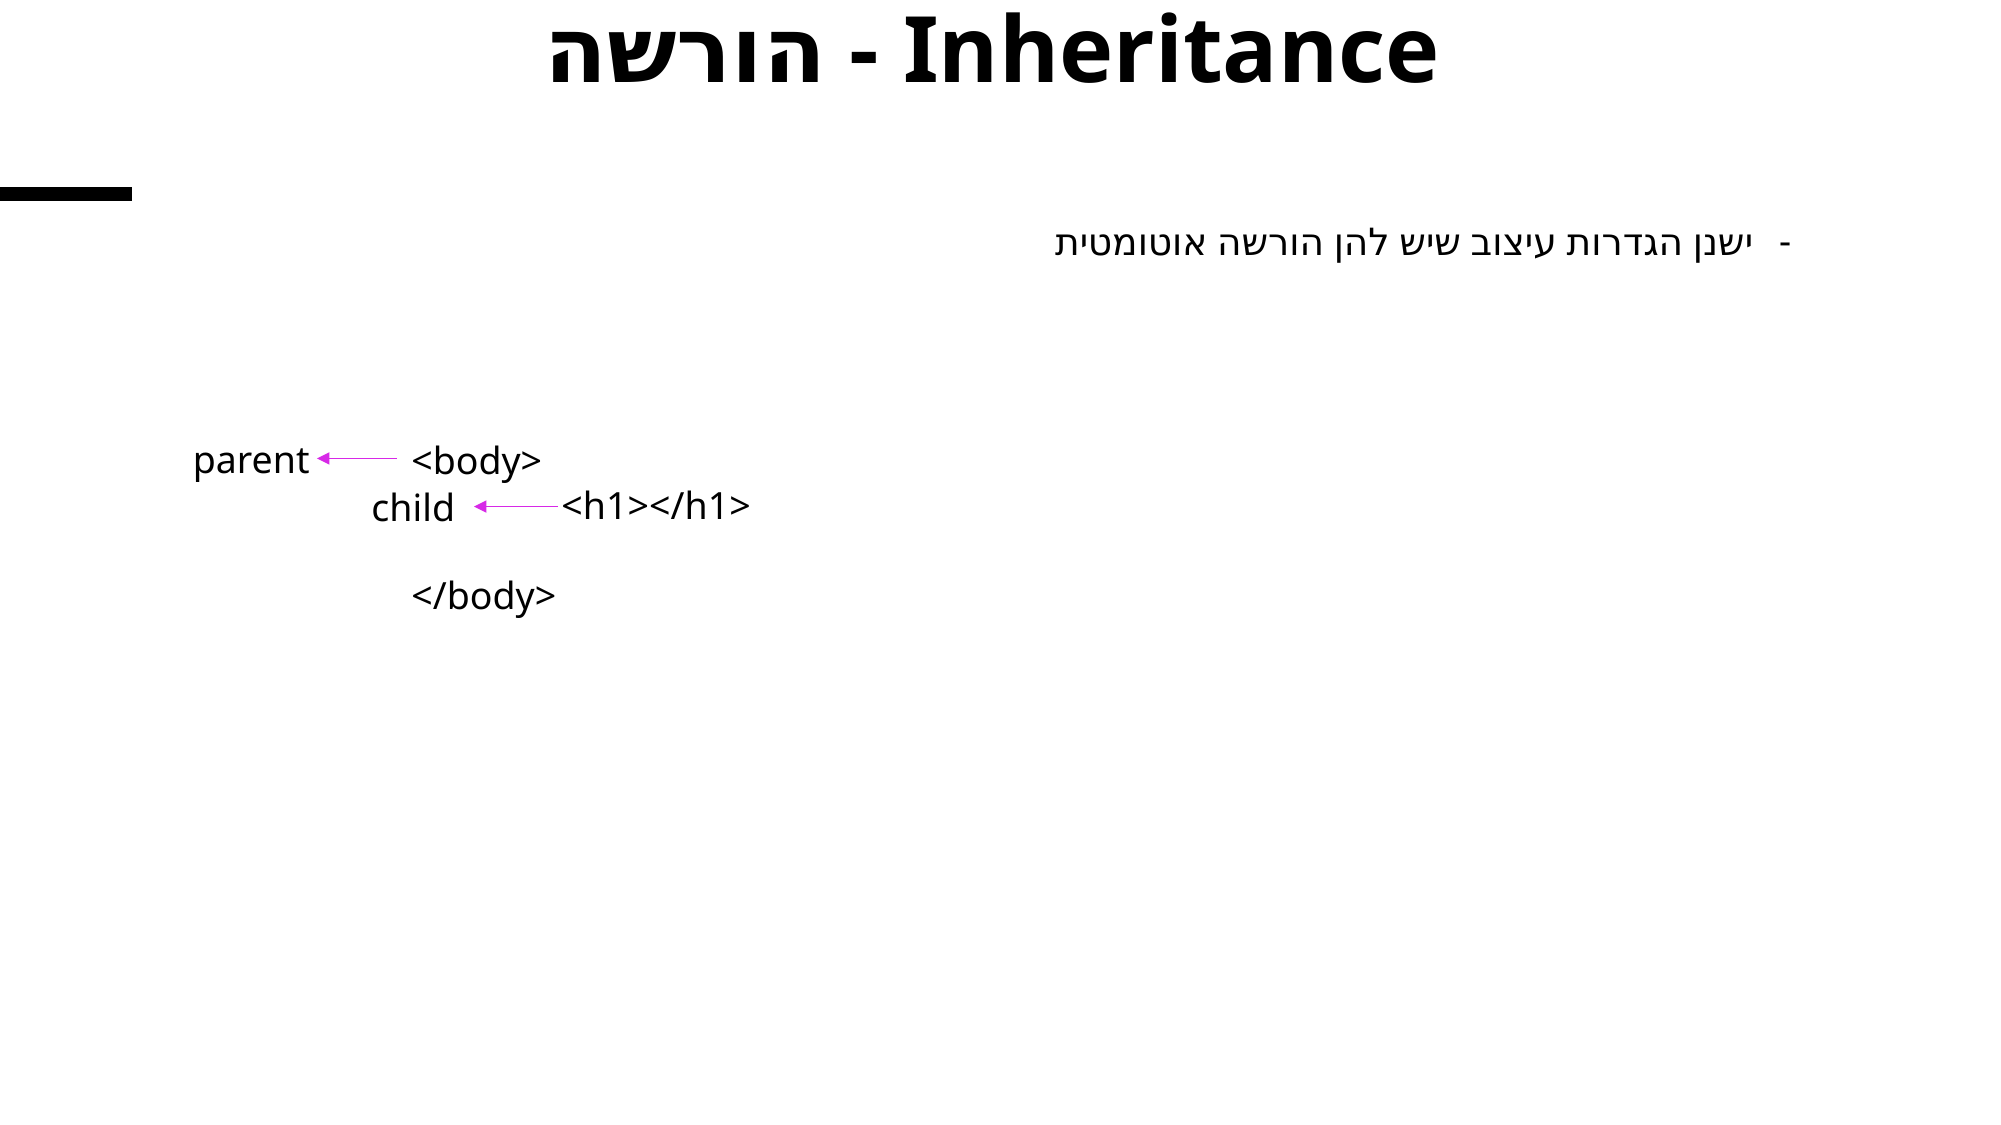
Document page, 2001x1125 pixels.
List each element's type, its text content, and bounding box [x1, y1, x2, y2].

text_box <body> <h1></h1> </body> [396, 430, 804, 625]
text_box child [356, 476, 470, 536]
text_box parent [178, 428, 325, 488]
title הורשה - Inheritance [178, 0, 1807, 196]
list ישנן הגדרות עיצוב שיש להן הורשה אוטומטית [178, 196, 1807, 1032]
